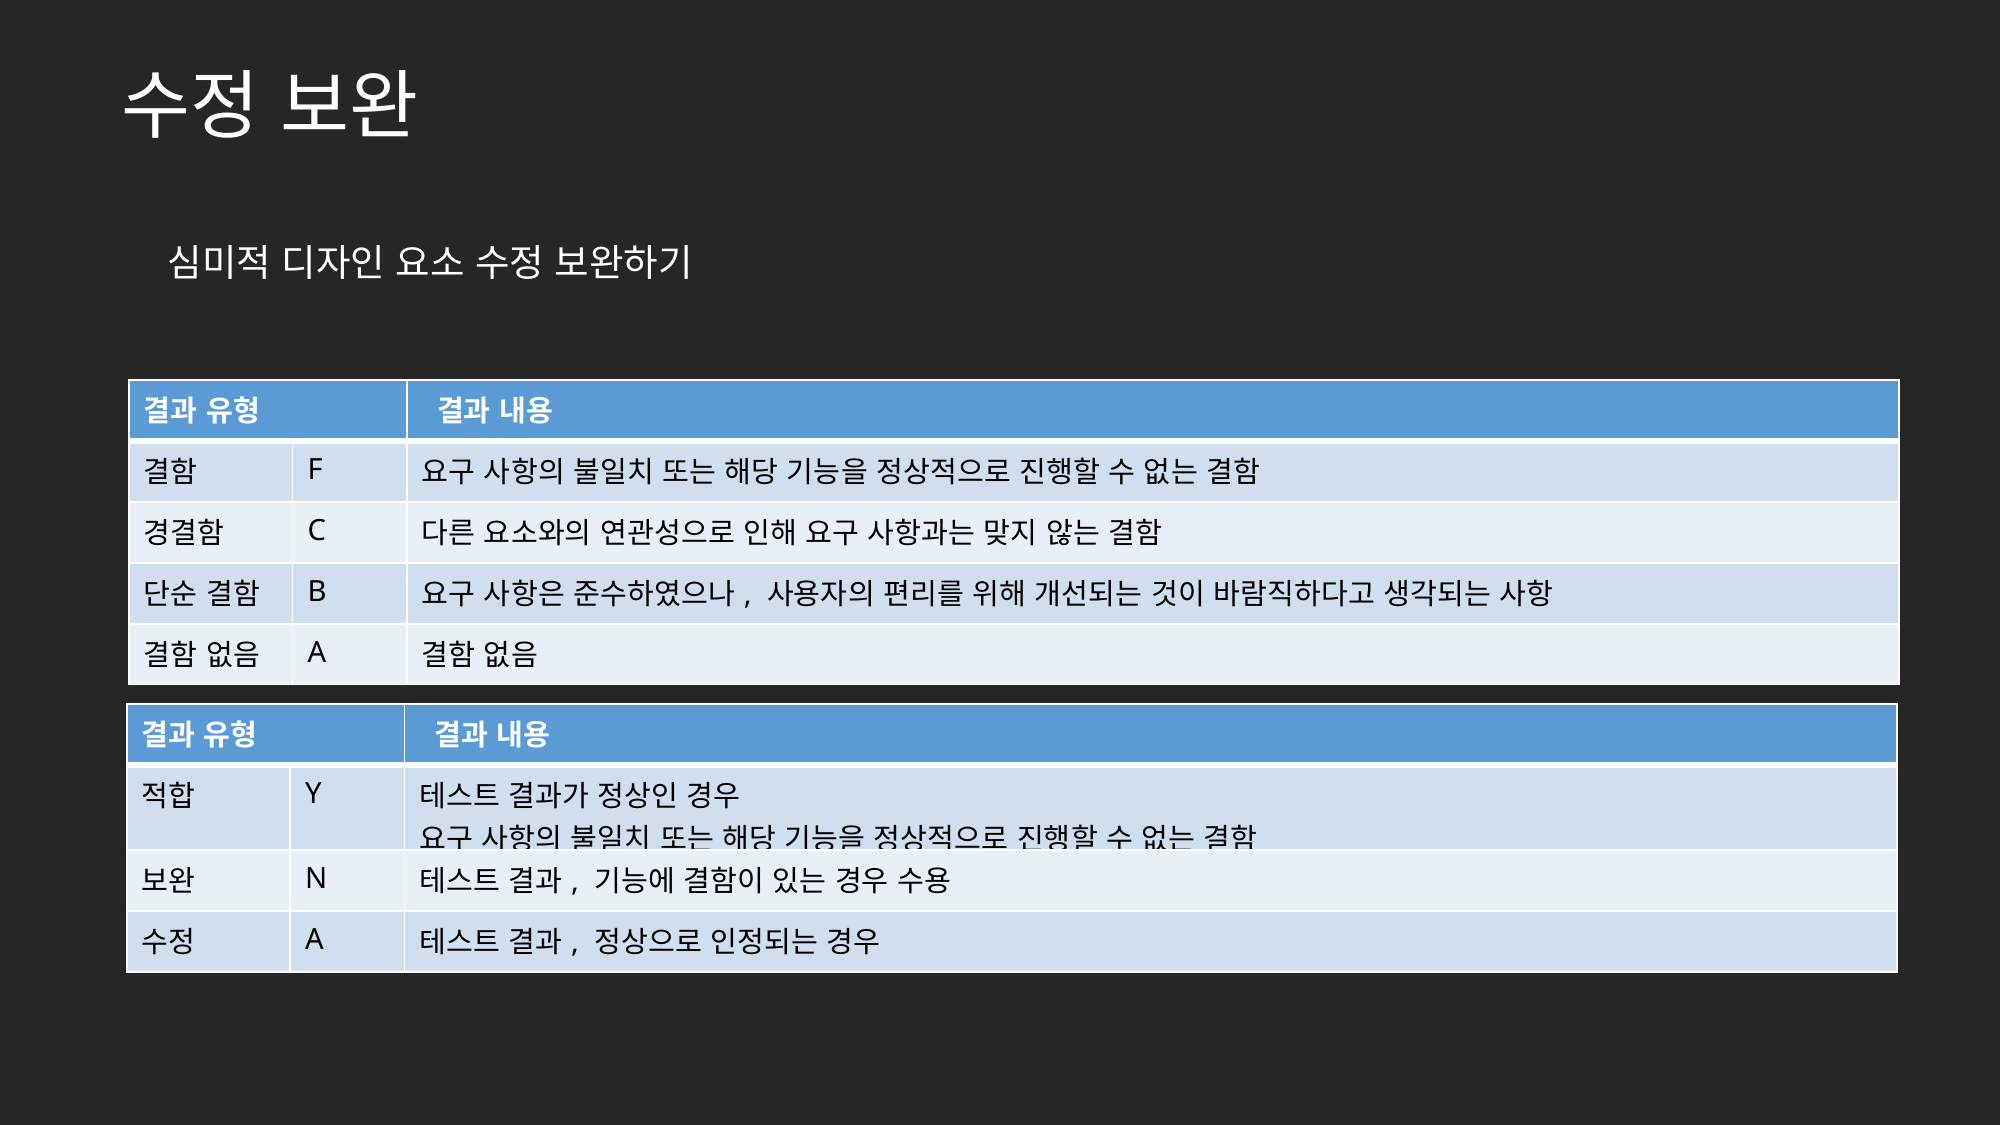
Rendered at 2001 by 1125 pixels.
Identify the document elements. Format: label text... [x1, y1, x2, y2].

table_header 결과 내용 [405, 705, 1896, 762]
table_cell F [293, 444, 406, 501]
table_cell 단순 결함 [130, 564, 292, 623]
table_cell 요구 사항의 불일치 또는 해당 기능을 정상적으로 진행할 수 없는 결함 [408, 444, 1898, 501]
table_cell Y [291, 768, 404, 849]
table_cell N [291, 851, 404, 910]
table_cell C [293, 503, 406, 562]
table_cell 요구 사항은 준수하였으나, 사용자의 편리를 위해 개선되는 것이 바람직하다고 생각되는 사항 [408, 564, 1898, 623]
text_box 수정 보완 [106, 50, 1917, 155]
table_cell 경결함 [130, 503, 292, 562]
table_cell 보완 [128, 851, 289, 910]
table_cell 결함 [130, 444, 292, 501]
table_cell 테스트 결과, 기능에 결함이 있는 경우 수용 [405, 851, 1896, 910]
table_cell 적합 [128, 768, 289, 849]
table_cell 결함 없음 [408, 625, 1898, 684]
table_cell 다른 요소와의 연관성으로 인해 요구 사항과는 맞지 않는 결함 [408, 503, 1898, 562]
table_cell 결함 없음 [130, 625, 292, 684]
table_cell 테스트 결과, 정상으로 인정되는 경우 [405, 912, 1896, 971]
table_header 결과 내용 [408, 381, 1898, 438]
table_header 결과 유형 [130, 381, 406, 438]
table_cell A [293, 625, 406, 684]
table_cell B [293, 564, 406, 623]
text_box 심미적 디자인 요소 수정 보완하기 [153, 231, 708, 292]
table_cell 테스트 결과가 정상인 경우 요구 사항의 불일치 또는 해당 기능을 정상적으로 진행할 수 없는 결함 [405, 768, 1896, 849]
table_cell 수정 [128, 912, 289, 971]
table_header 결과 유형 [128, 705, 404, 762]
table_cell A [291, 912, 404, 971]
